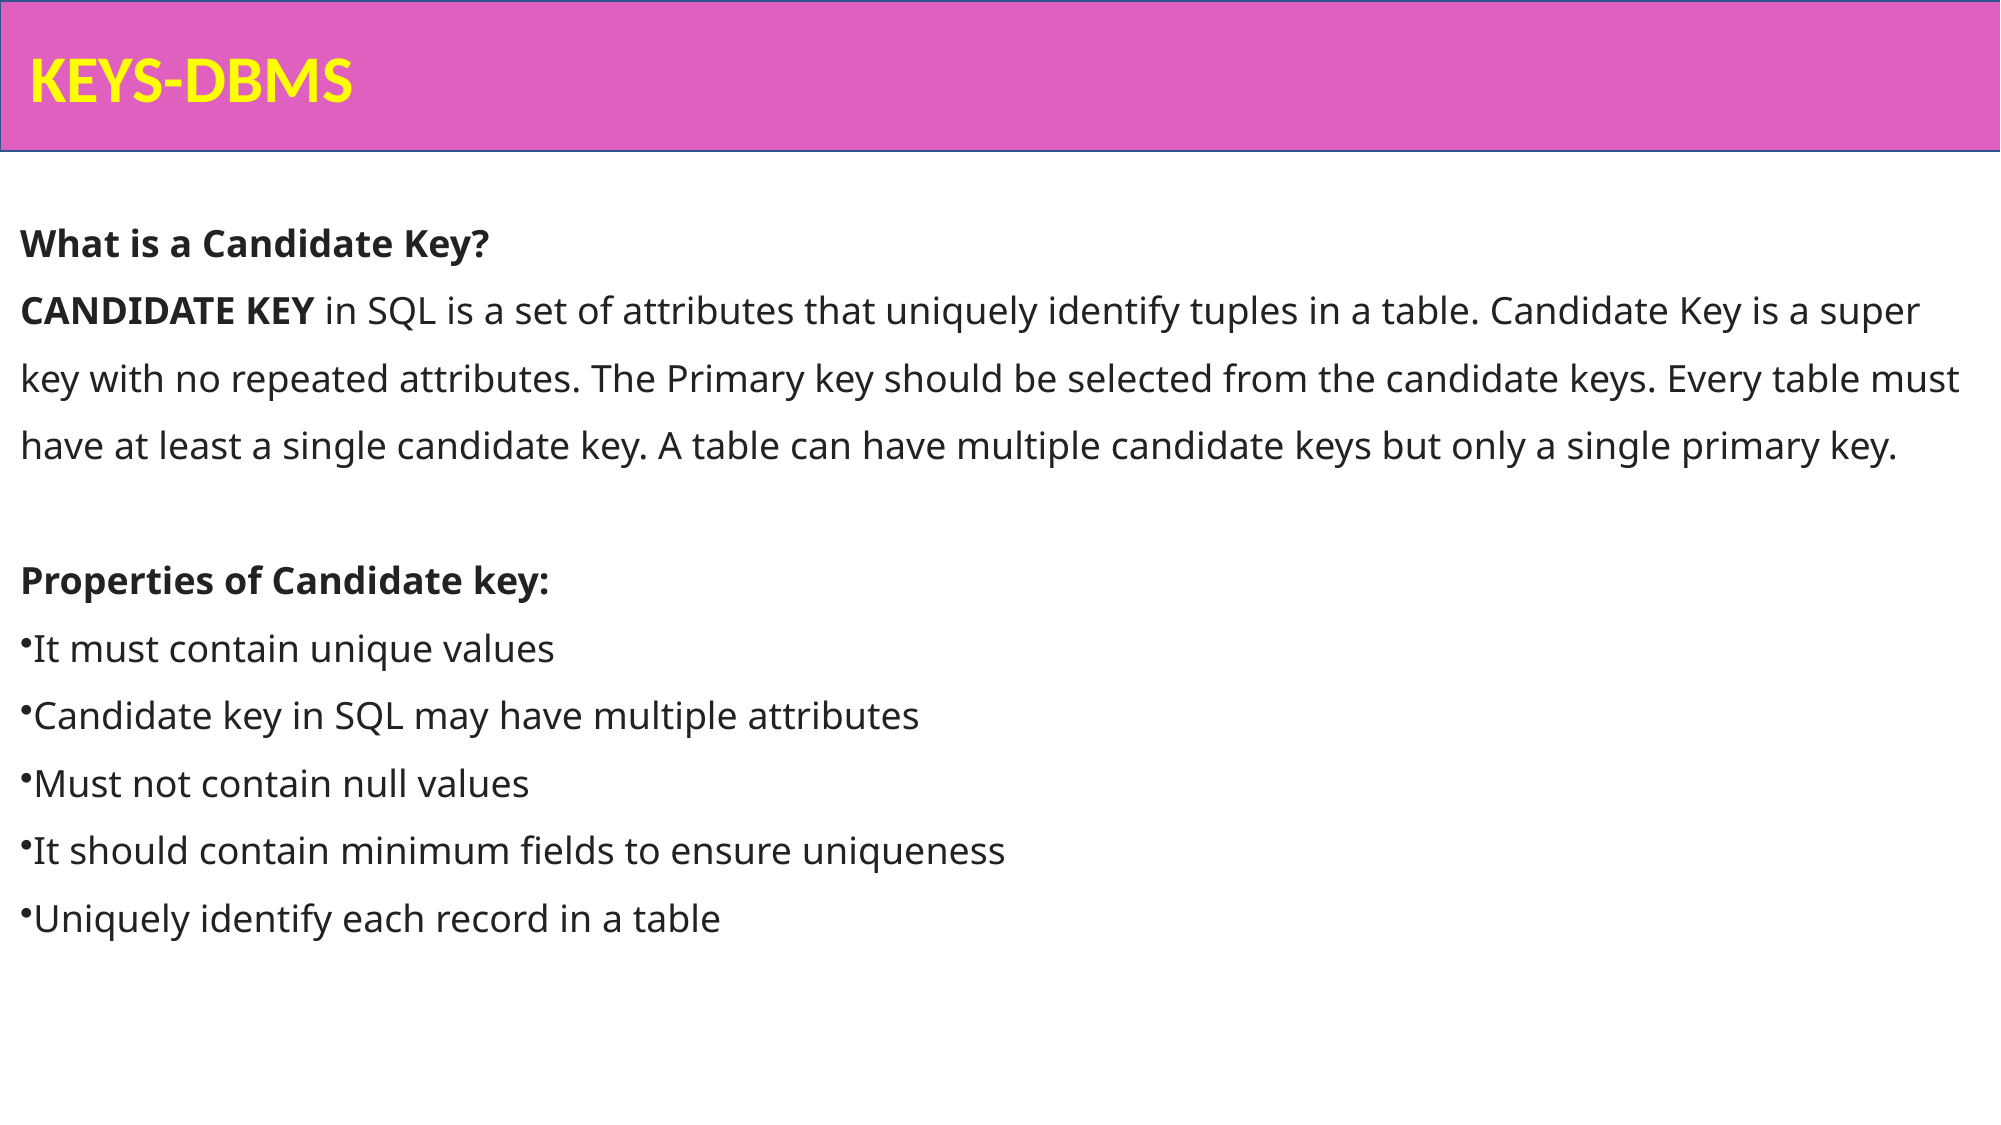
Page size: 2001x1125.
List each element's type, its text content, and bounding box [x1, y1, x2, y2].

text_box KEYS-DBMS [0, 0, 2000, 152]
text_box What is a Candidate Key? CANDIDATE KEY in SQL is a set of attributes that uniquely identify tuples in a table. Candidate Key is a super key with no repeated attributes. The Primary key should be selected from the candidate keys. Every table must have at least a single candidate key. A table can have multiple candidate keys but only a single primary key. Properties of Candidate key: It must contain unique values Candidate key in SQL may have multiple attributes Must not contain null values It should contain minimum fields to ensure uniqueness Uniquely identify each record in a table [5, 189, 2000, 948]
